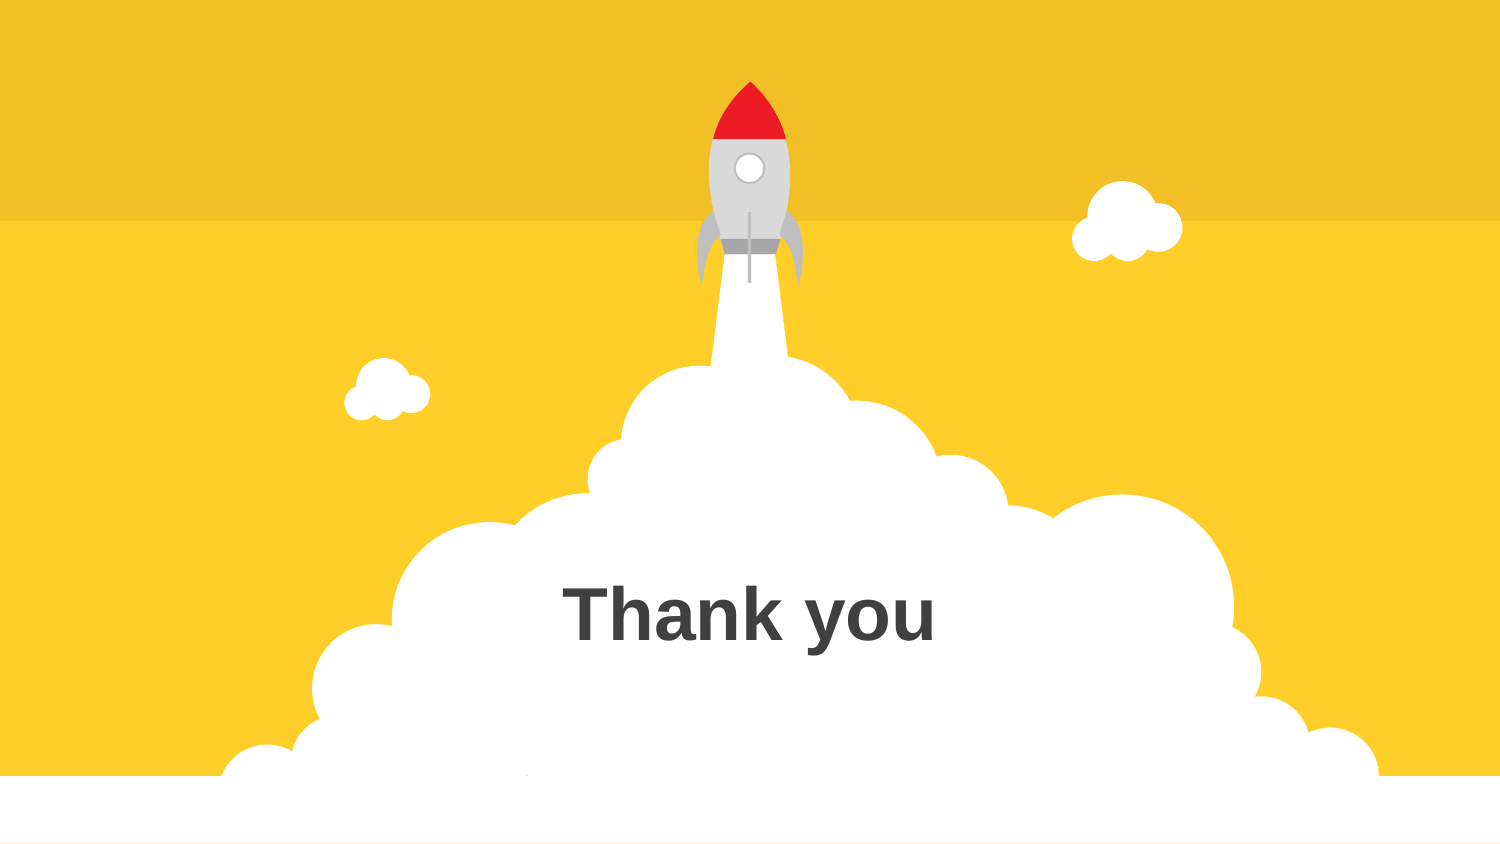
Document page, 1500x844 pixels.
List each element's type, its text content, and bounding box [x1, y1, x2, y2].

list Thank you [0, 563, 1500, 659]
